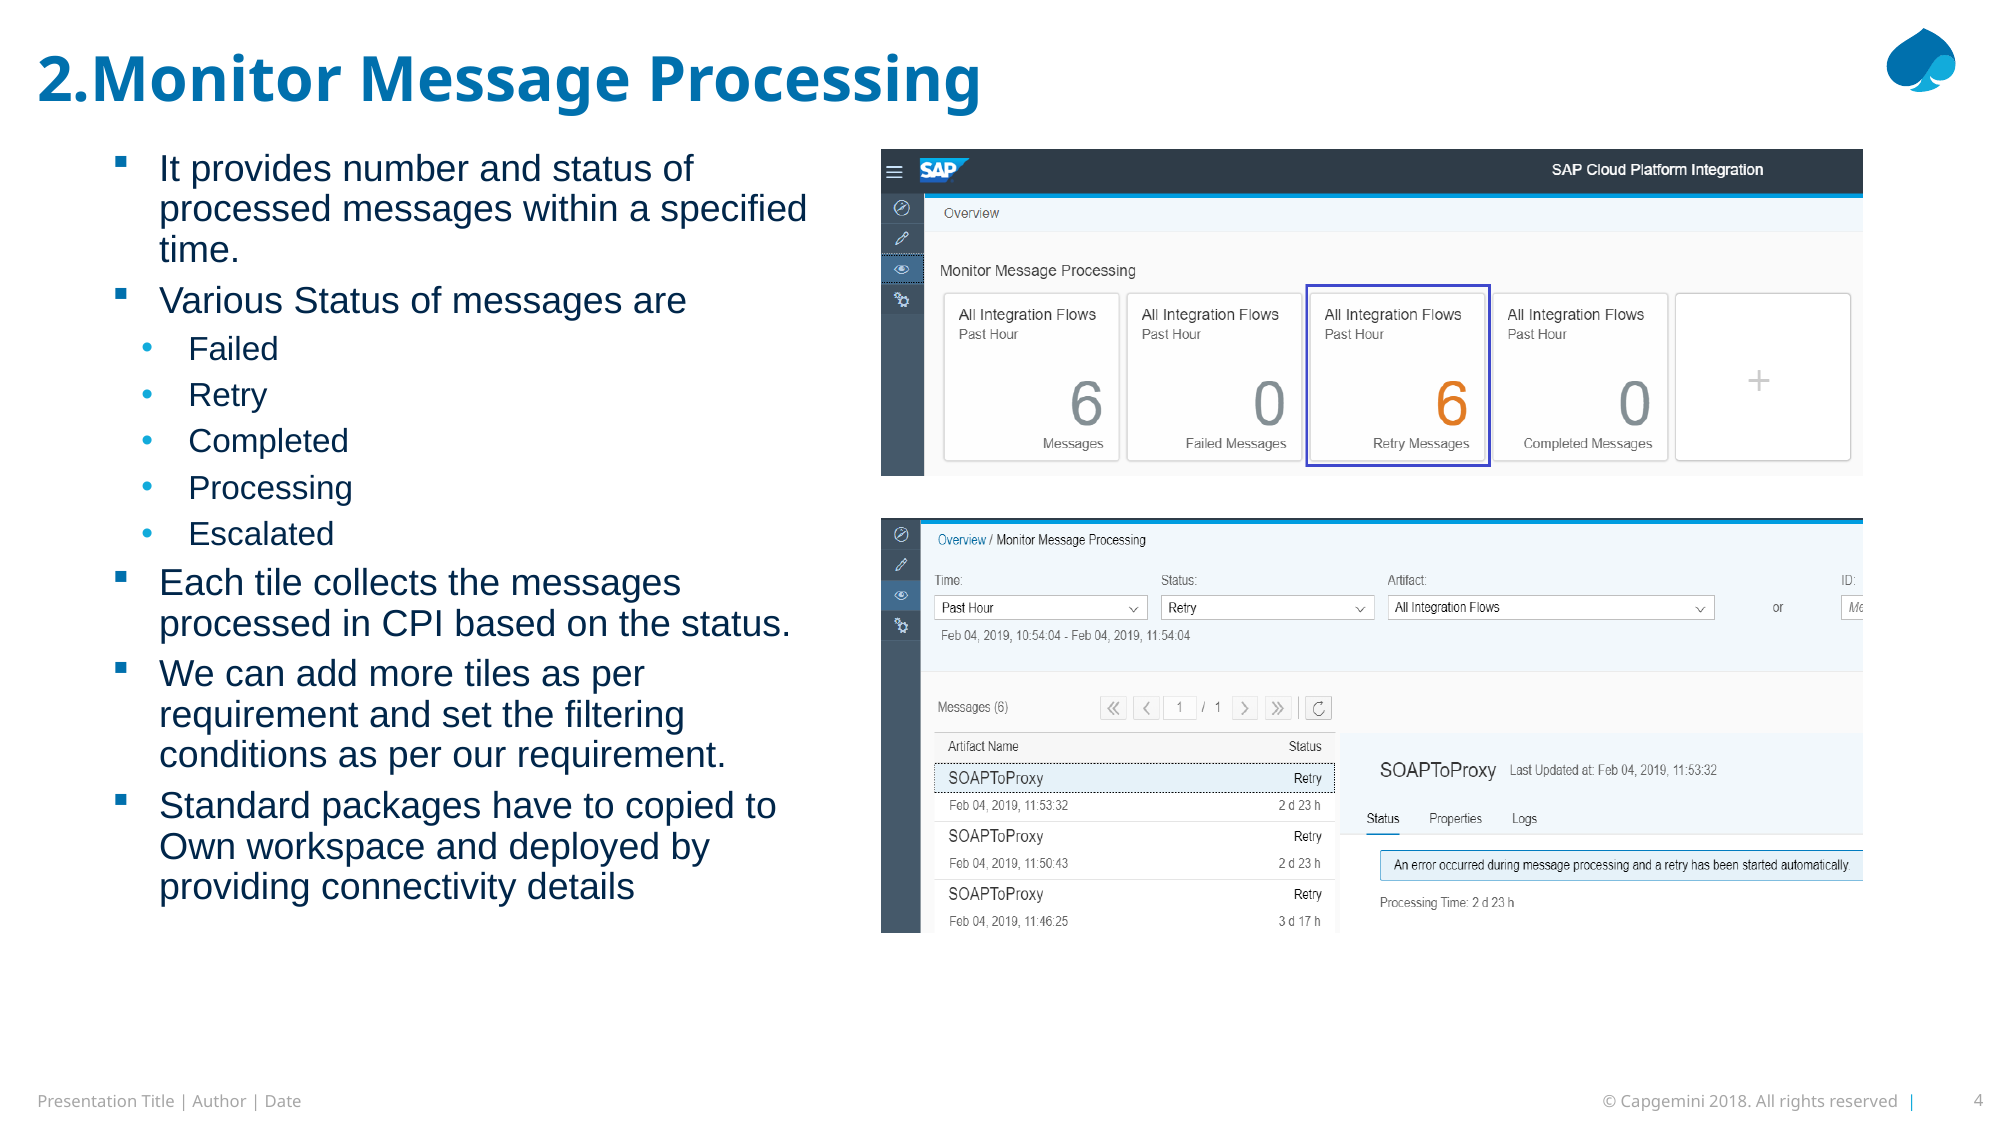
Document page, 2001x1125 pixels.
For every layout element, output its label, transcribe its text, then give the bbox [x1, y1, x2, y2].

title 2.Monitor Message Processing [37, 0, 1863, 173]
list It provides number and status of processed messages within a specified time. Various Status of messages are Failed Retry Completed Processing Escalated Each tile collects the messages processed in CPI based on the status. We can add more tiles as per requirement and set the filtering conditions as per our requirement. Standard packages have to copied to Own workspace and deployed by providing connectivity details [37, 149, 812, 1031]
picture [881, 149, 1863, 486]
picture [881, 518, 1863, 933]
